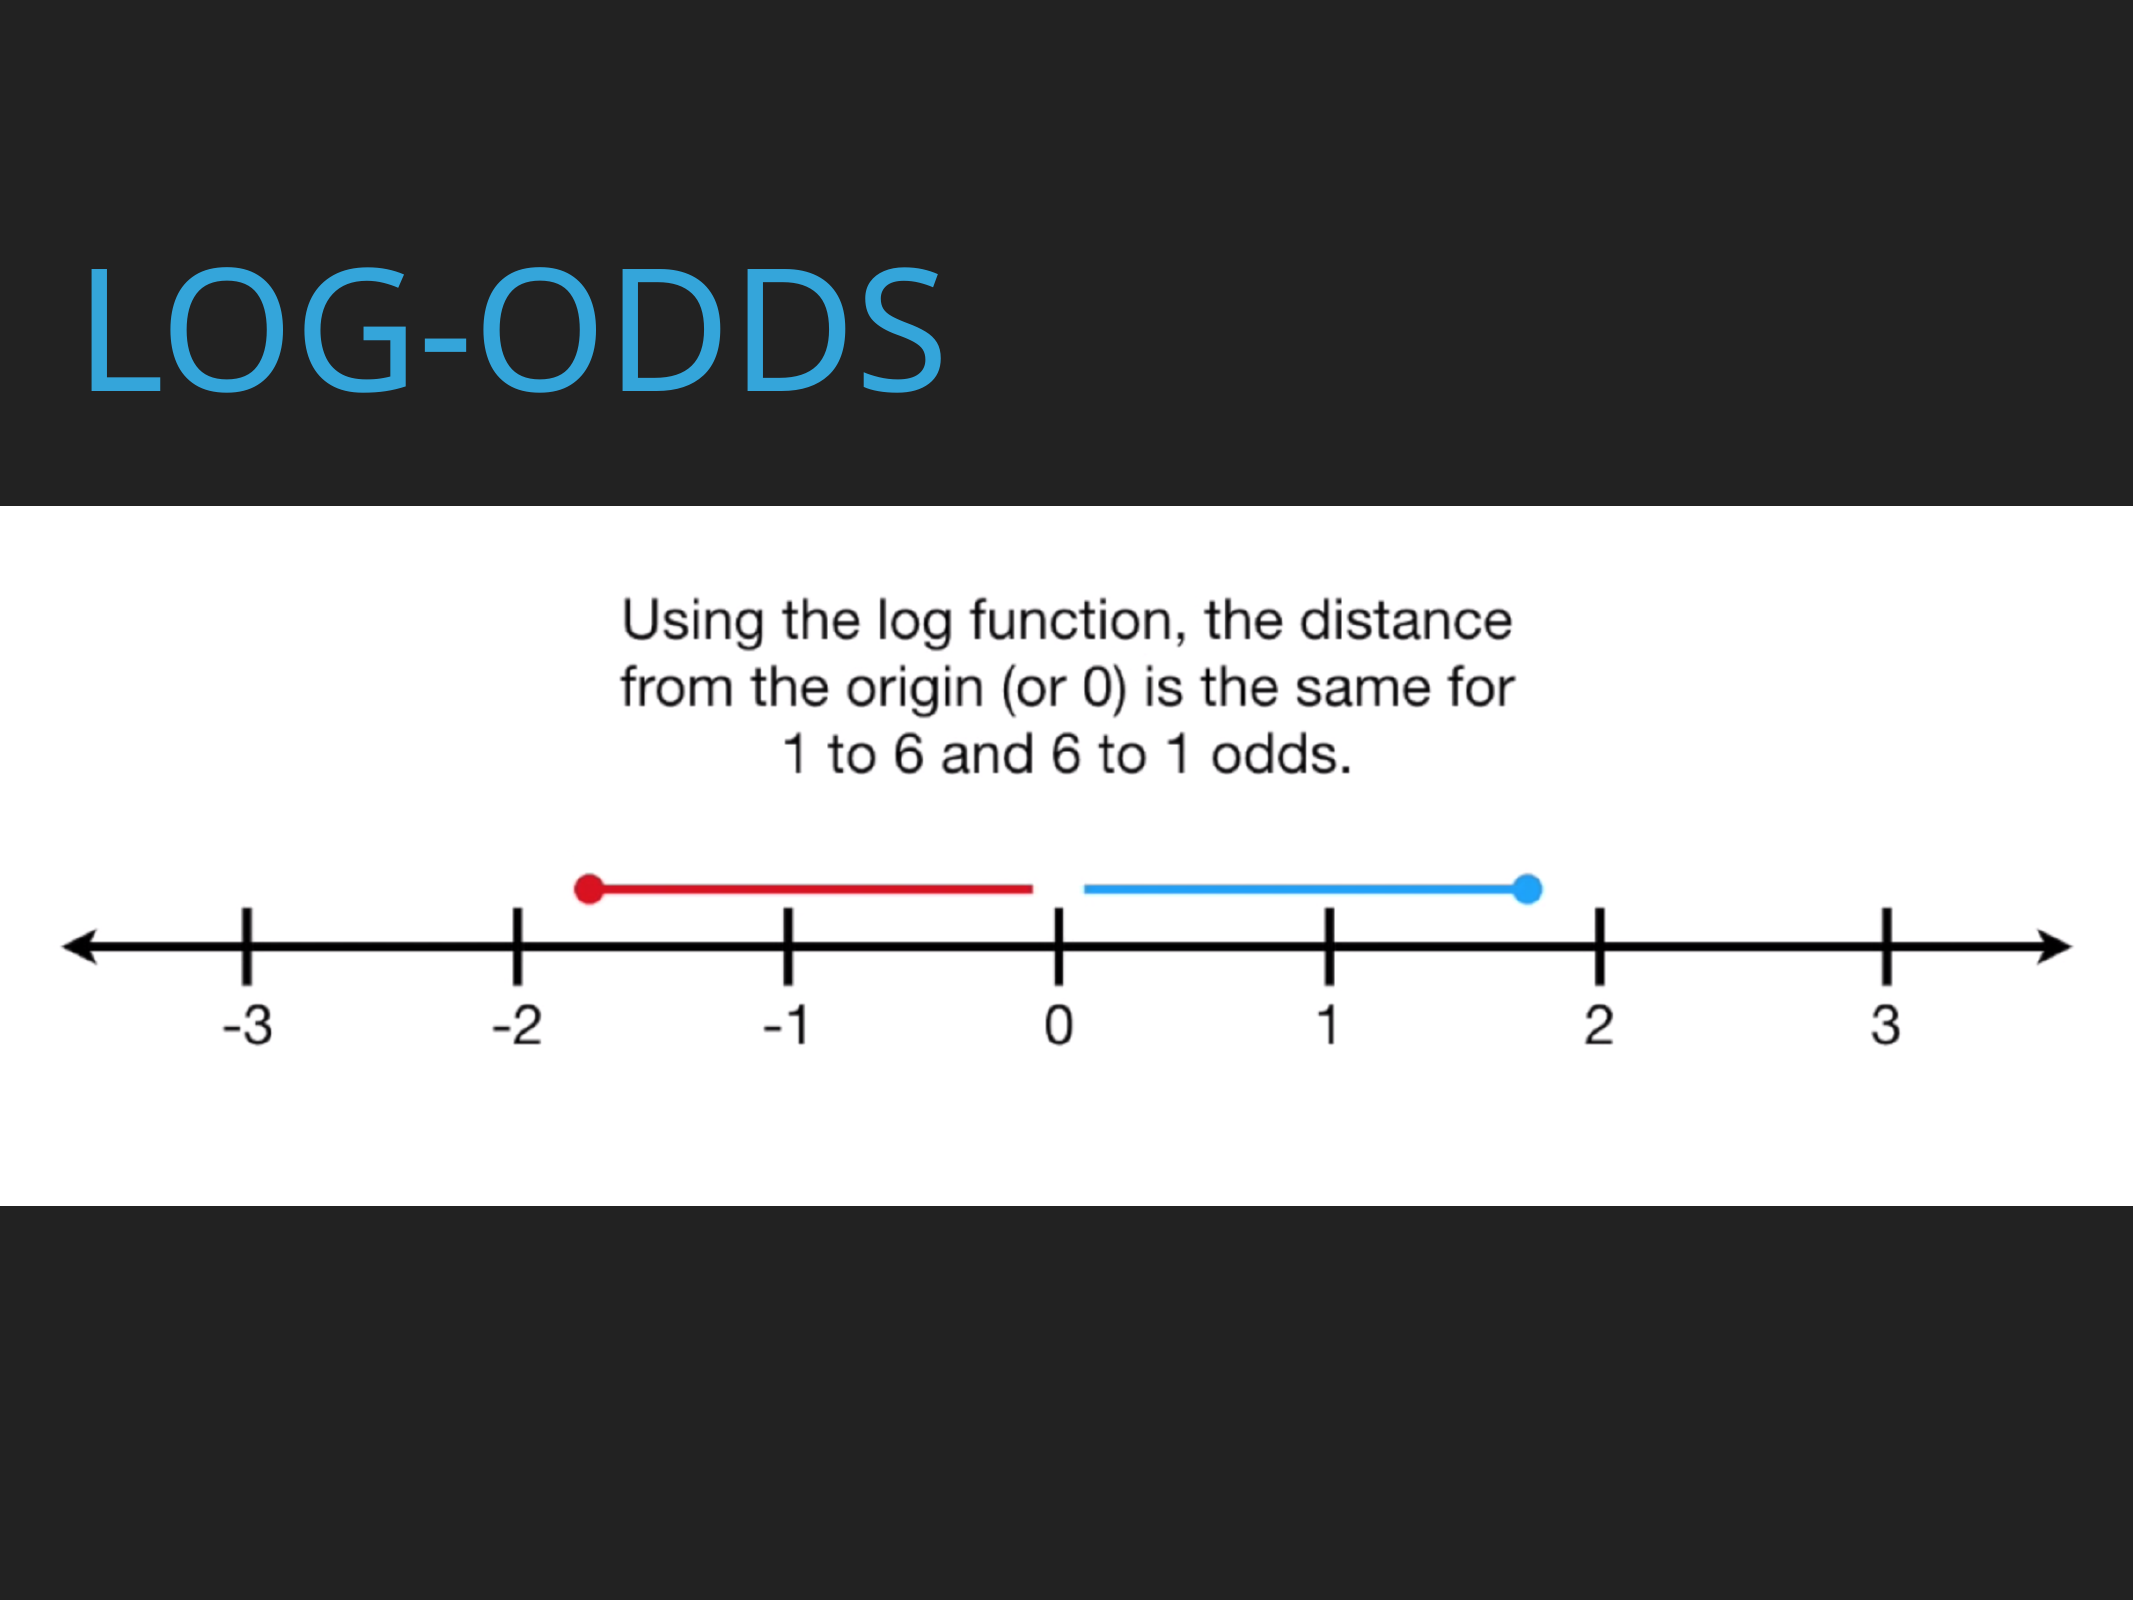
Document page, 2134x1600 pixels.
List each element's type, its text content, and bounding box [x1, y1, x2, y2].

title Log-Odds [66, 251, 2068, 445]
picture [0, 506, 2134, 1206]
